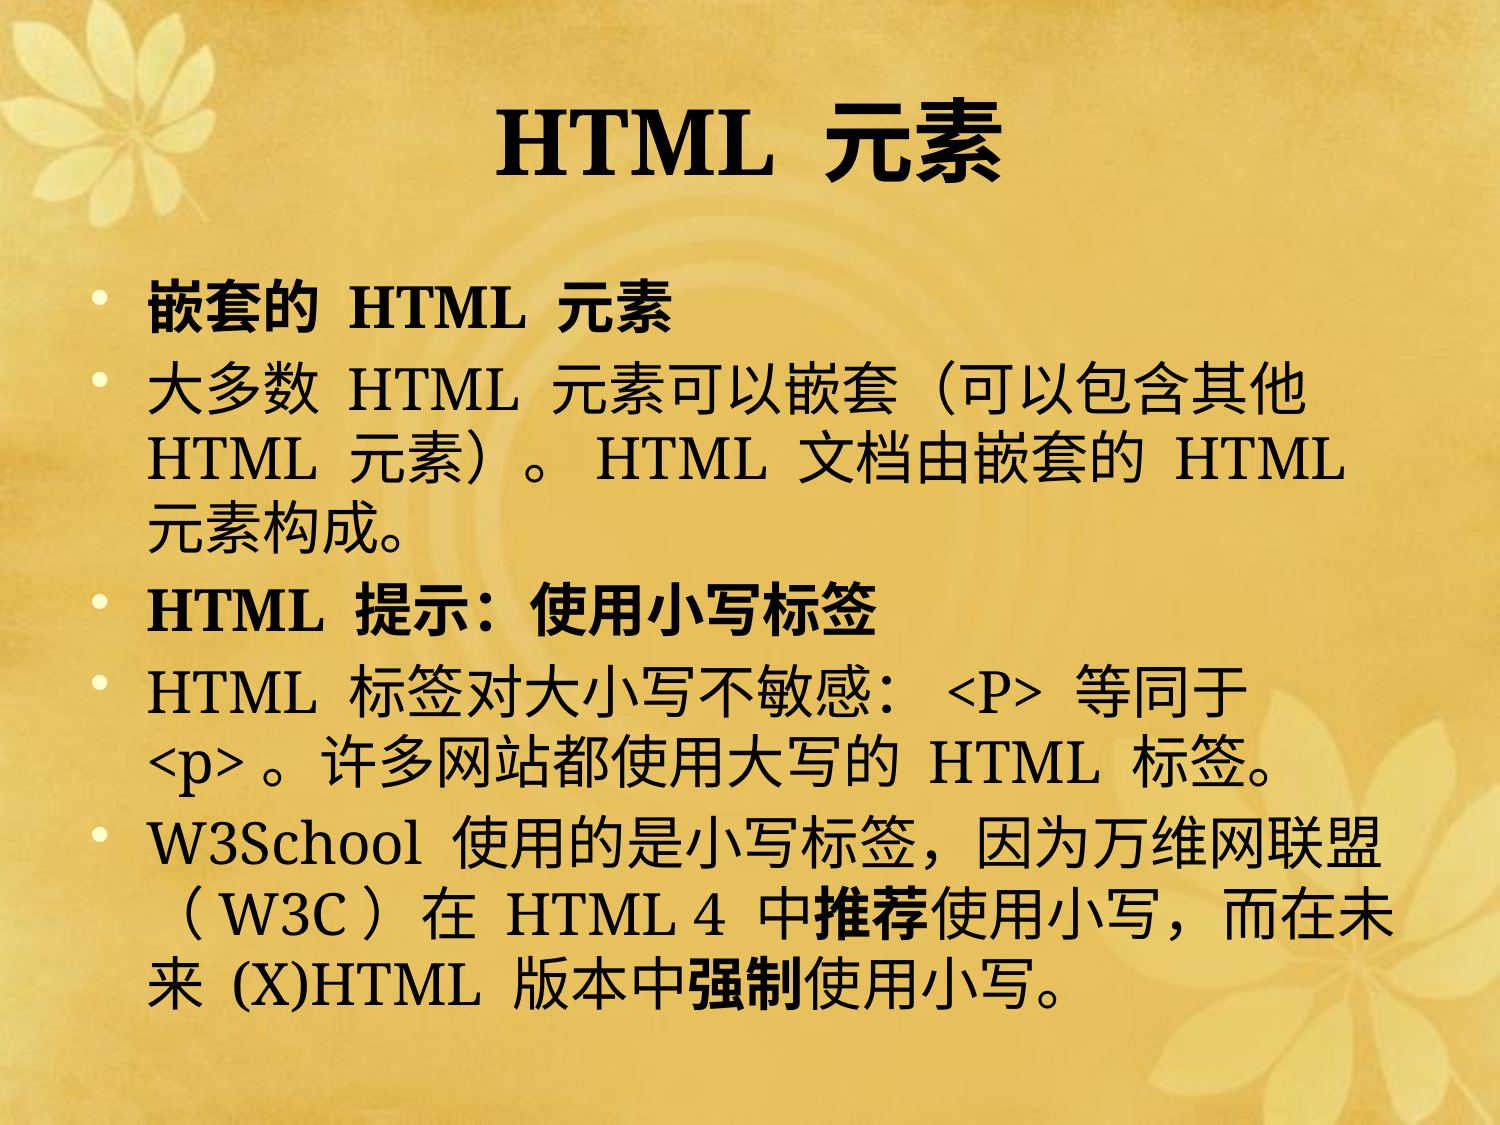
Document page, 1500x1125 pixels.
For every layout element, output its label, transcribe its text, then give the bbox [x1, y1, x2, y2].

picture [0, 0, 1500, 1125]
list 嵌套的 HTML 元素 大多数 HTML 元素可以嵌套（可以包含其他 HTML 元素）。HTML 文档由嵌套的 HTML 元素构成。 HTML 提示：使用小写标签 HTML 标签对大小写不敏感：<P> 等同于 <p>。许多网站都使用大写的 HTML 标签。 W3School 使用的是小写标签，因为万维网联盟（W3C）在 HTML 4 中推荐使用小写，而在未来 (X)HTML 版本中强制使用小写。 [74, 262, 1426, 1006]
title HTML 元素 [74, 44, 1426, 233]
